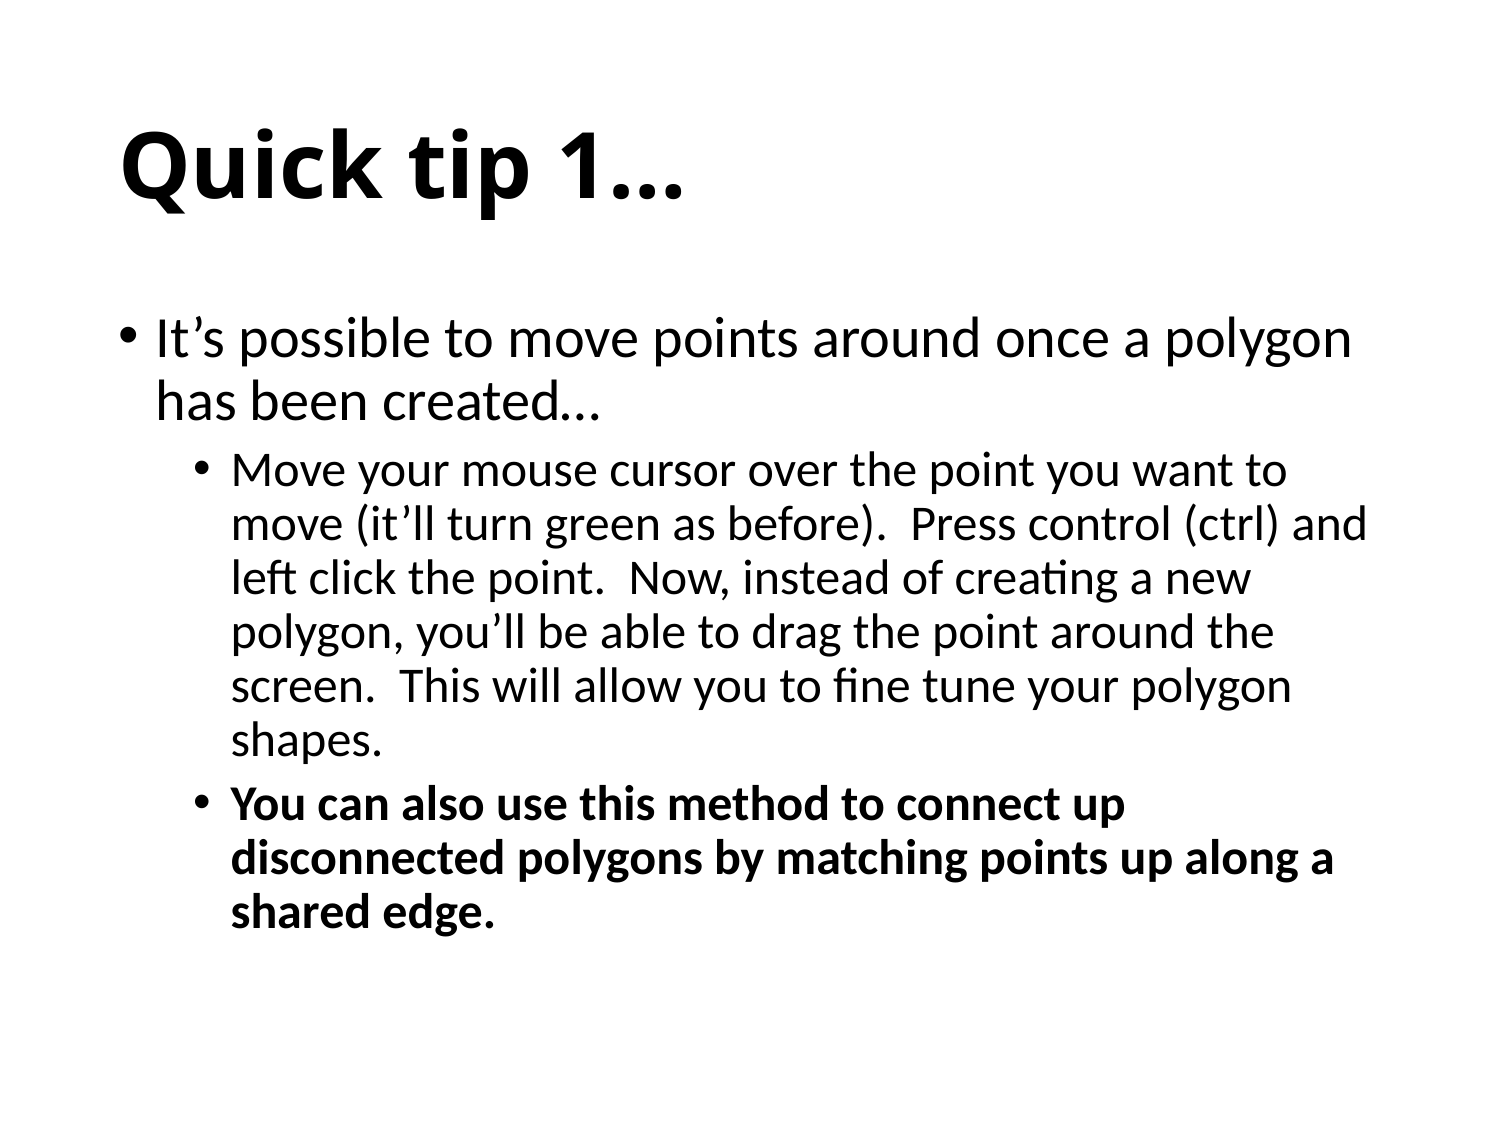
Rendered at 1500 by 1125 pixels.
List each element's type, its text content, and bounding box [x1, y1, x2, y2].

list It’s possible to move points around once a polygon has been created… Move your mouse cursor over the point you want to move (it’ll turn green as before). Press control (ctrl) and left click the point. Now, instead of creating a new polygon, you’ll be able to drag the point around the screen. This will allow you to fine tune your polygon shapes. You can also use this method to connect up disconnected polygons by matching points up along a shared edge. [103, 299, 1397, 1014]
title Quick tip 1… [103, 59, 1397, 278]
